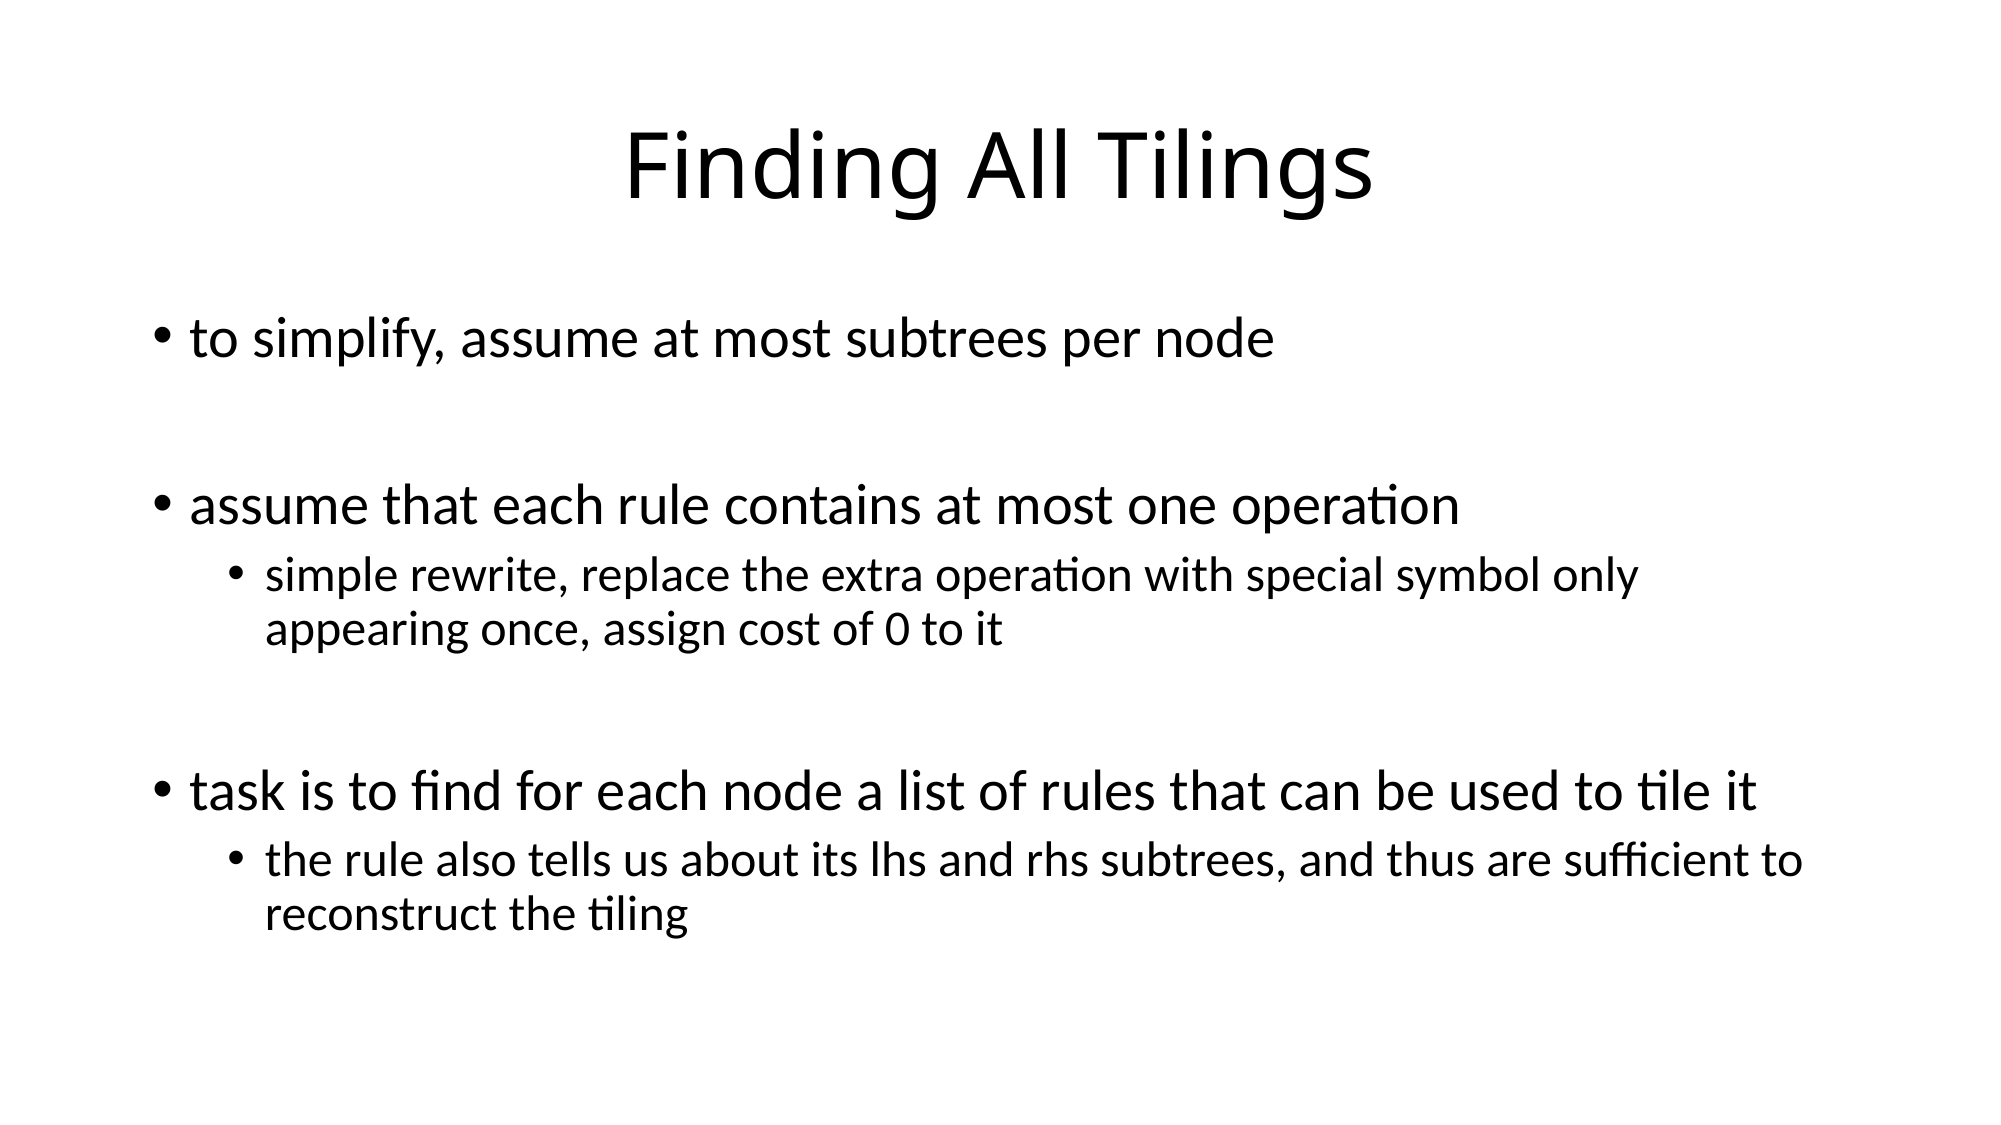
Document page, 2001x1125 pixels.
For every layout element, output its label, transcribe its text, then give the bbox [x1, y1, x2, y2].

list to simplify, assume at most subtrees per node assume that each rule contains at most one operation simple rewrite, replace the extra operation with special symbol only appearing once, assign cost of 0 to it task is to find for each node a list of rules that can be used to tile it the rule also tells us about its lhs and rhs subtrees, and thus are sufficient to reconstruct the tiling [137, 299, 1863, 1014]
title Finding All Tilings [137, 59, 1863, 278]
